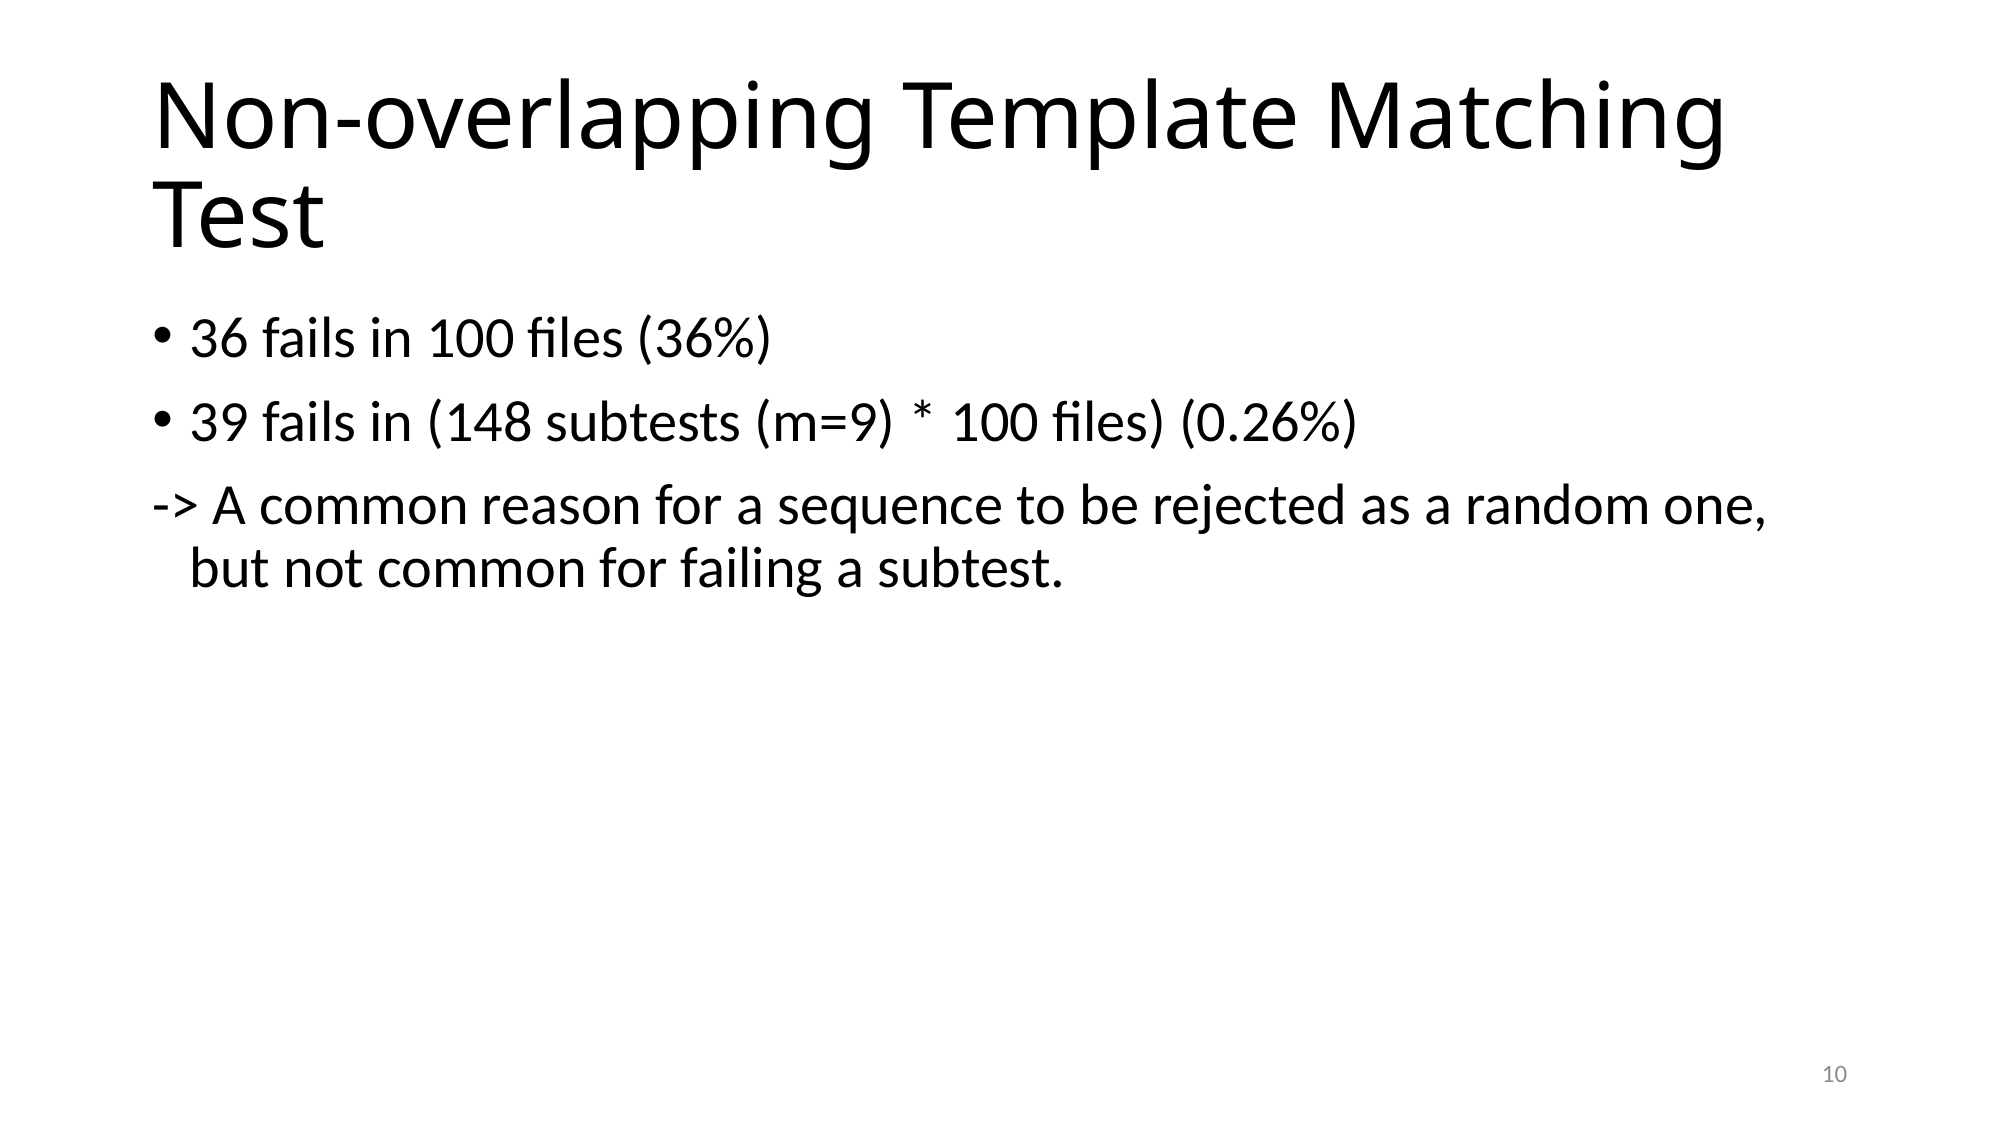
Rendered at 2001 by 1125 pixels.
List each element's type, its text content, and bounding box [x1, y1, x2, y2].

title Non-overlapping Template Matching Test [137, 59, 1863, 278]
list 36 fails in 100 files (36%) 39 fails in (148 subtests (m=9) * 100 files) (0.26%) -> A common reason for a sequence to be rejected as a random one, but not common for failing a subtest. [137, 299, 1863, 1014]
slide_number 10 [1412, 1042, 1863, 1103]
